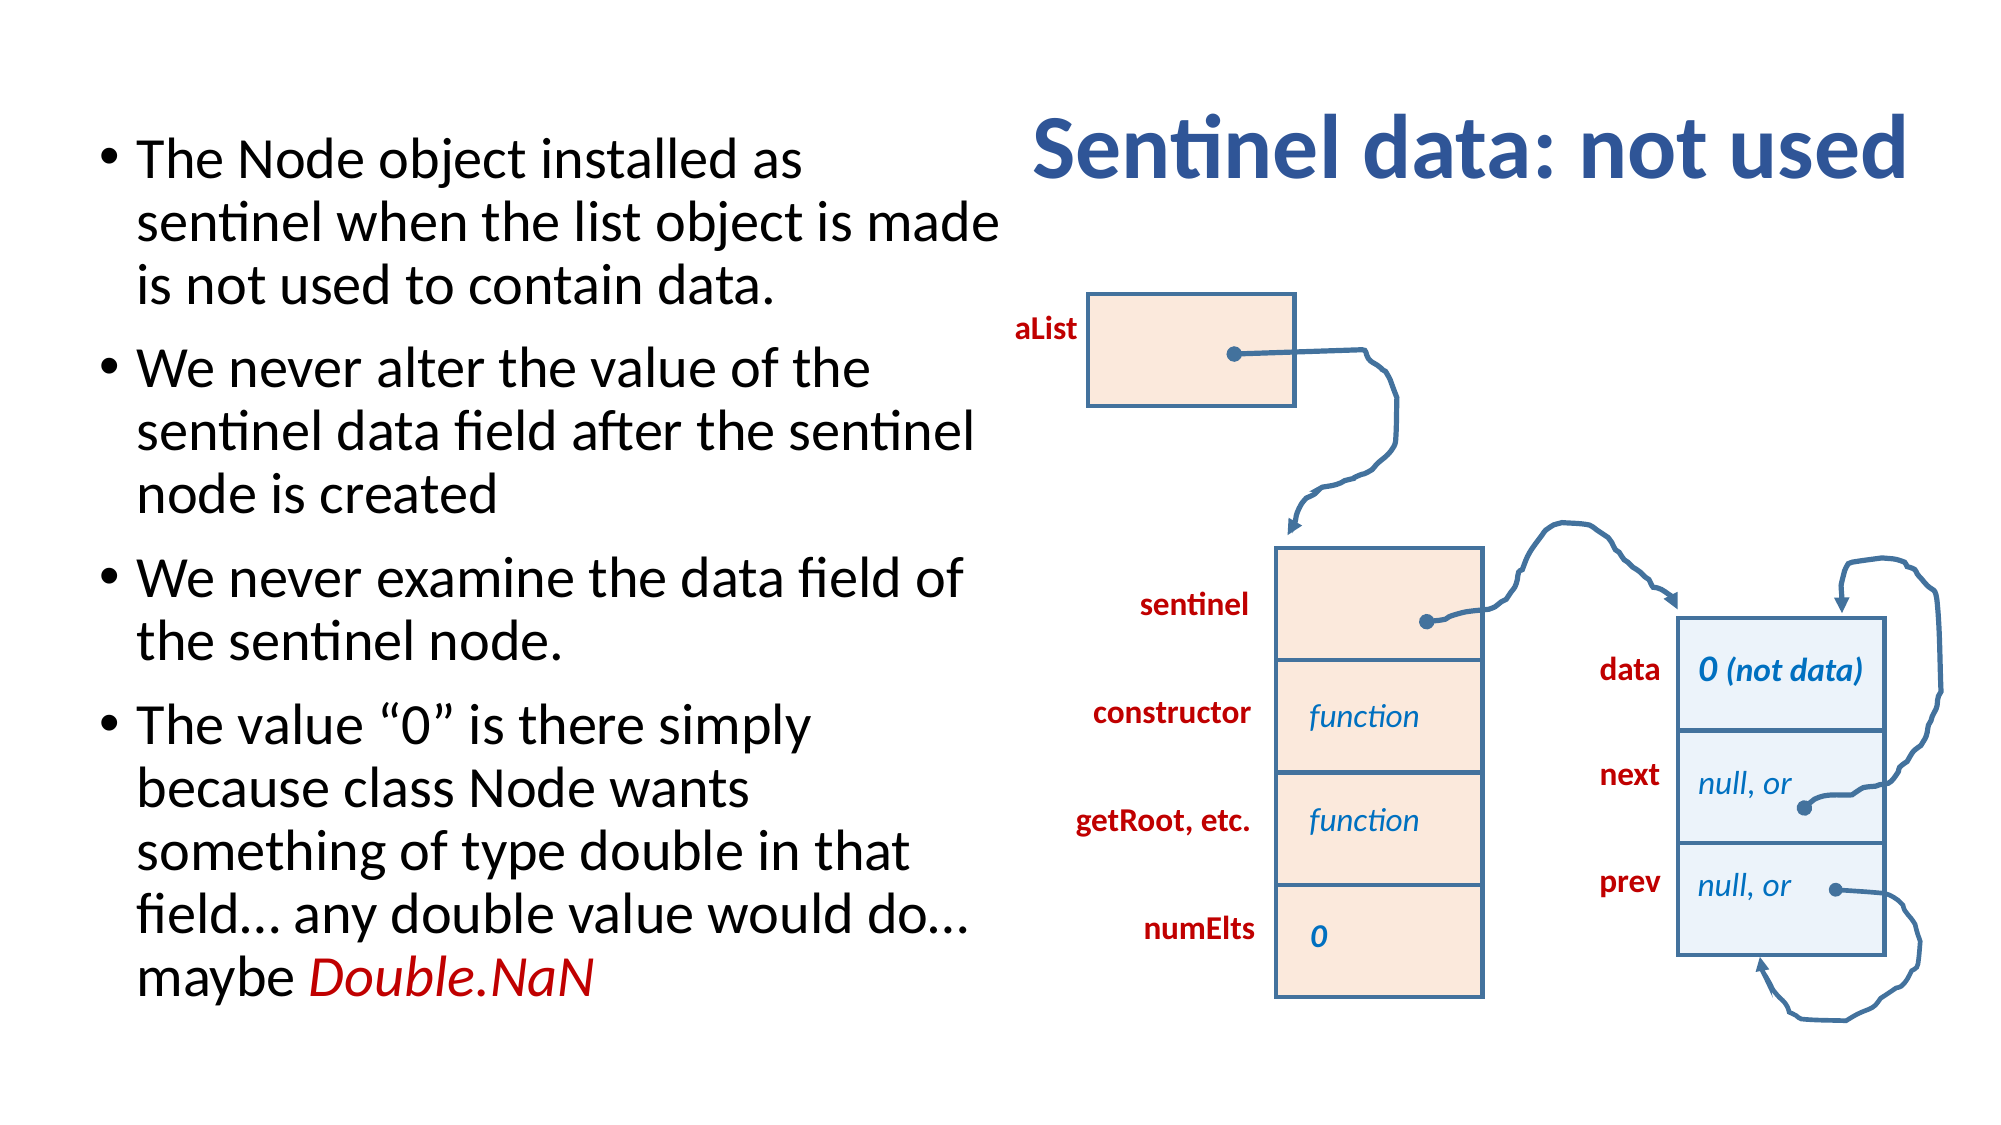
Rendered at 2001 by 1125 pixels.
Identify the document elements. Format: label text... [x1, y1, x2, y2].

title Sentinel data: not used [137, 59, 1926, 238]
text_box [1886, 557, 1943, 785]
list The Node object installed as sentinel when the list object is made is not used to contain data. We never alter the value of the sentinel data field after the sentinel node is created We never examine the data field of the sentinel node. The value “0” is there simply because class Node wants something of type double in that field… any double value would do… maybe Double.NaN [84, 120, 1017, 1088]
text_box [1886, 892, 1922, 996]
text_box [999, 294, 1886, 998]
text_box [1778, 998, 1883, 1022]
